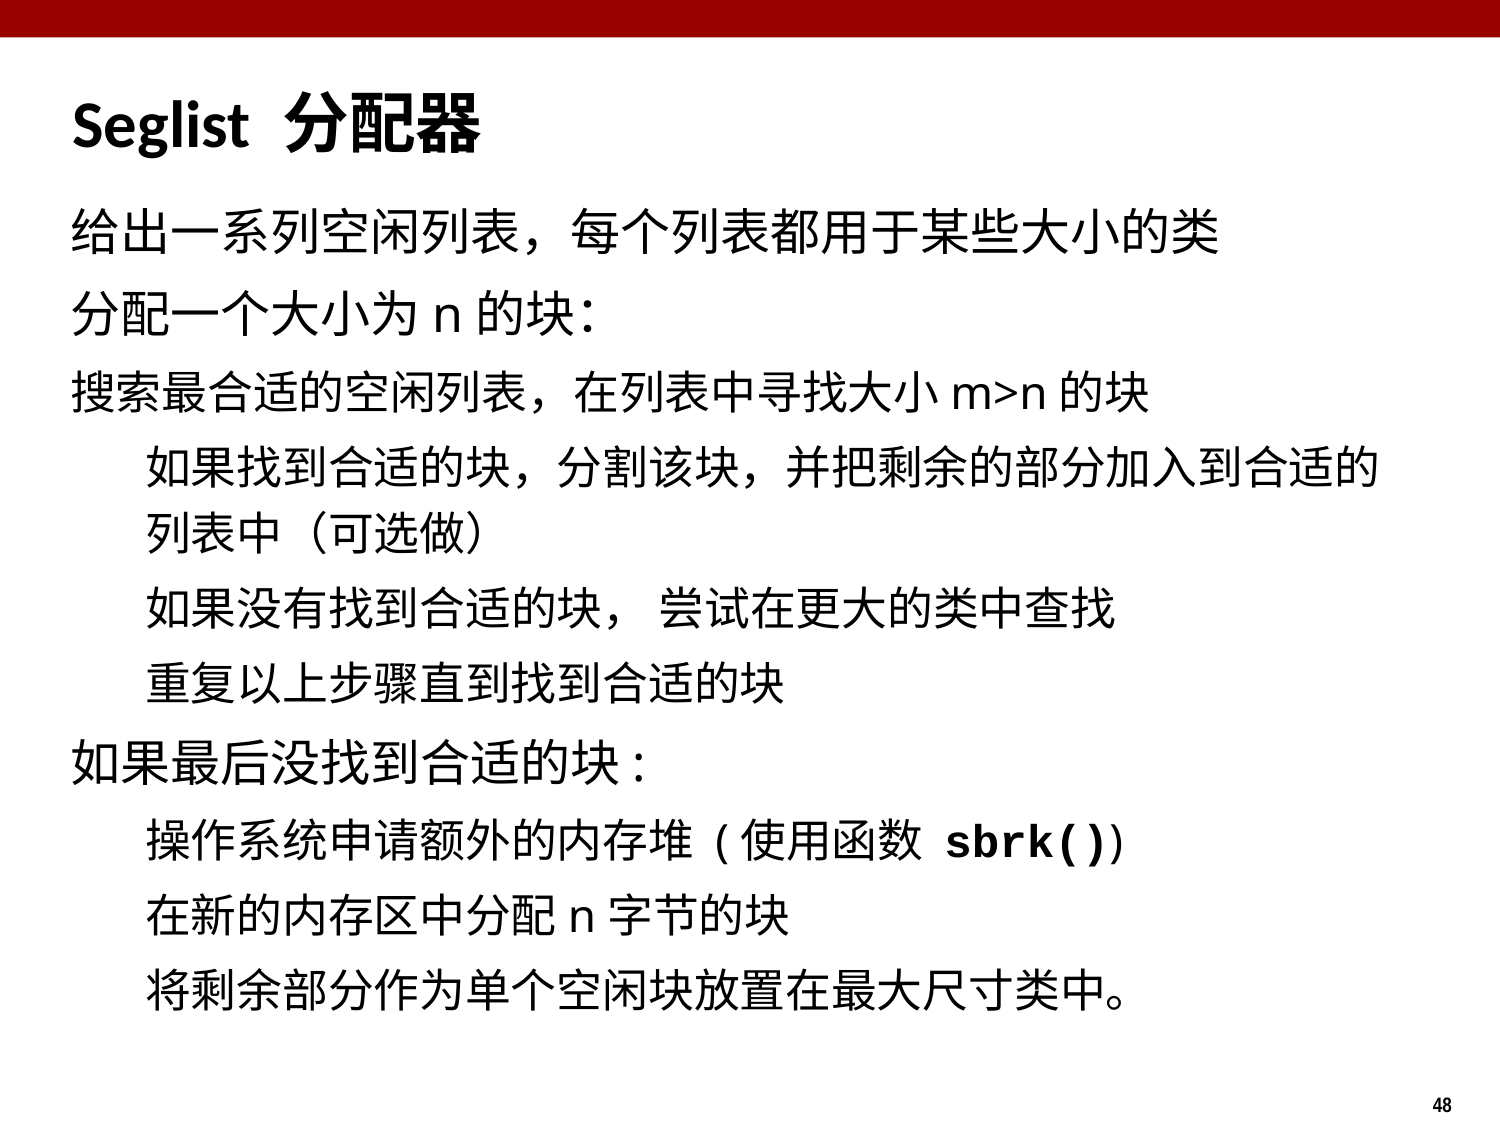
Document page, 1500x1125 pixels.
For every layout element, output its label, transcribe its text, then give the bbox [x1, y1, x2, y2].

list 给出一系列空闲列表，每个列表都用于某些大小的类 分配一个大小为n的块： 搜索最合适的空闲列表，在列表中寻找大小m>n的块 如果找到合适的块，分割该块，并把剩余的部分加入到合适的列表中（可选做） 如果没有找到合适的块， 尝试在更大的类中查找 重复以上步骤直到找到合适的块 如果最后没找到合适的块: 操作系统申请额外的内存堆 (使用函数 sbrk()) 在新的内存区中分配n字节的块 将剩余部分作为单个空闲块放置在最大尺寸类中。 [55, 174, 1419, 1076]
title Seglist 分配器 [57, 62, 1488, 192]
